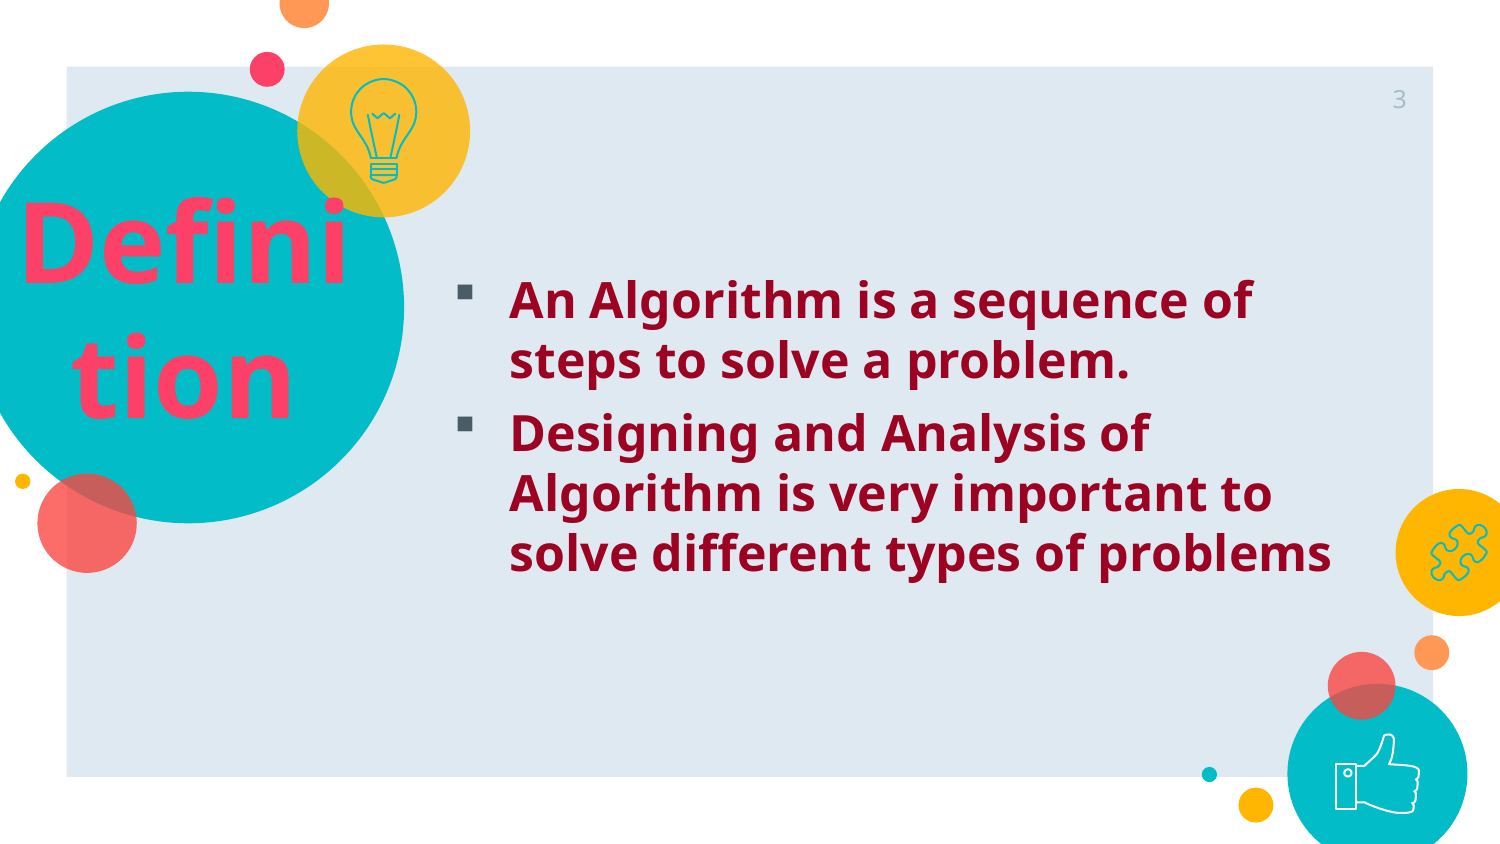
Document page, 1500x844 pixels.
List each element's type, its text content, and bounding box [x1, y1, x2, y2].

slide_number 3 [1331, 68, 1422, 134]
list An Algorithm is a sequence of steps to solve a problem. Designing and Analysis of Algorithm is very important to solve different types of problems [438, 253, 1396, 643]
title Definition [0, 90, 383, 522]
